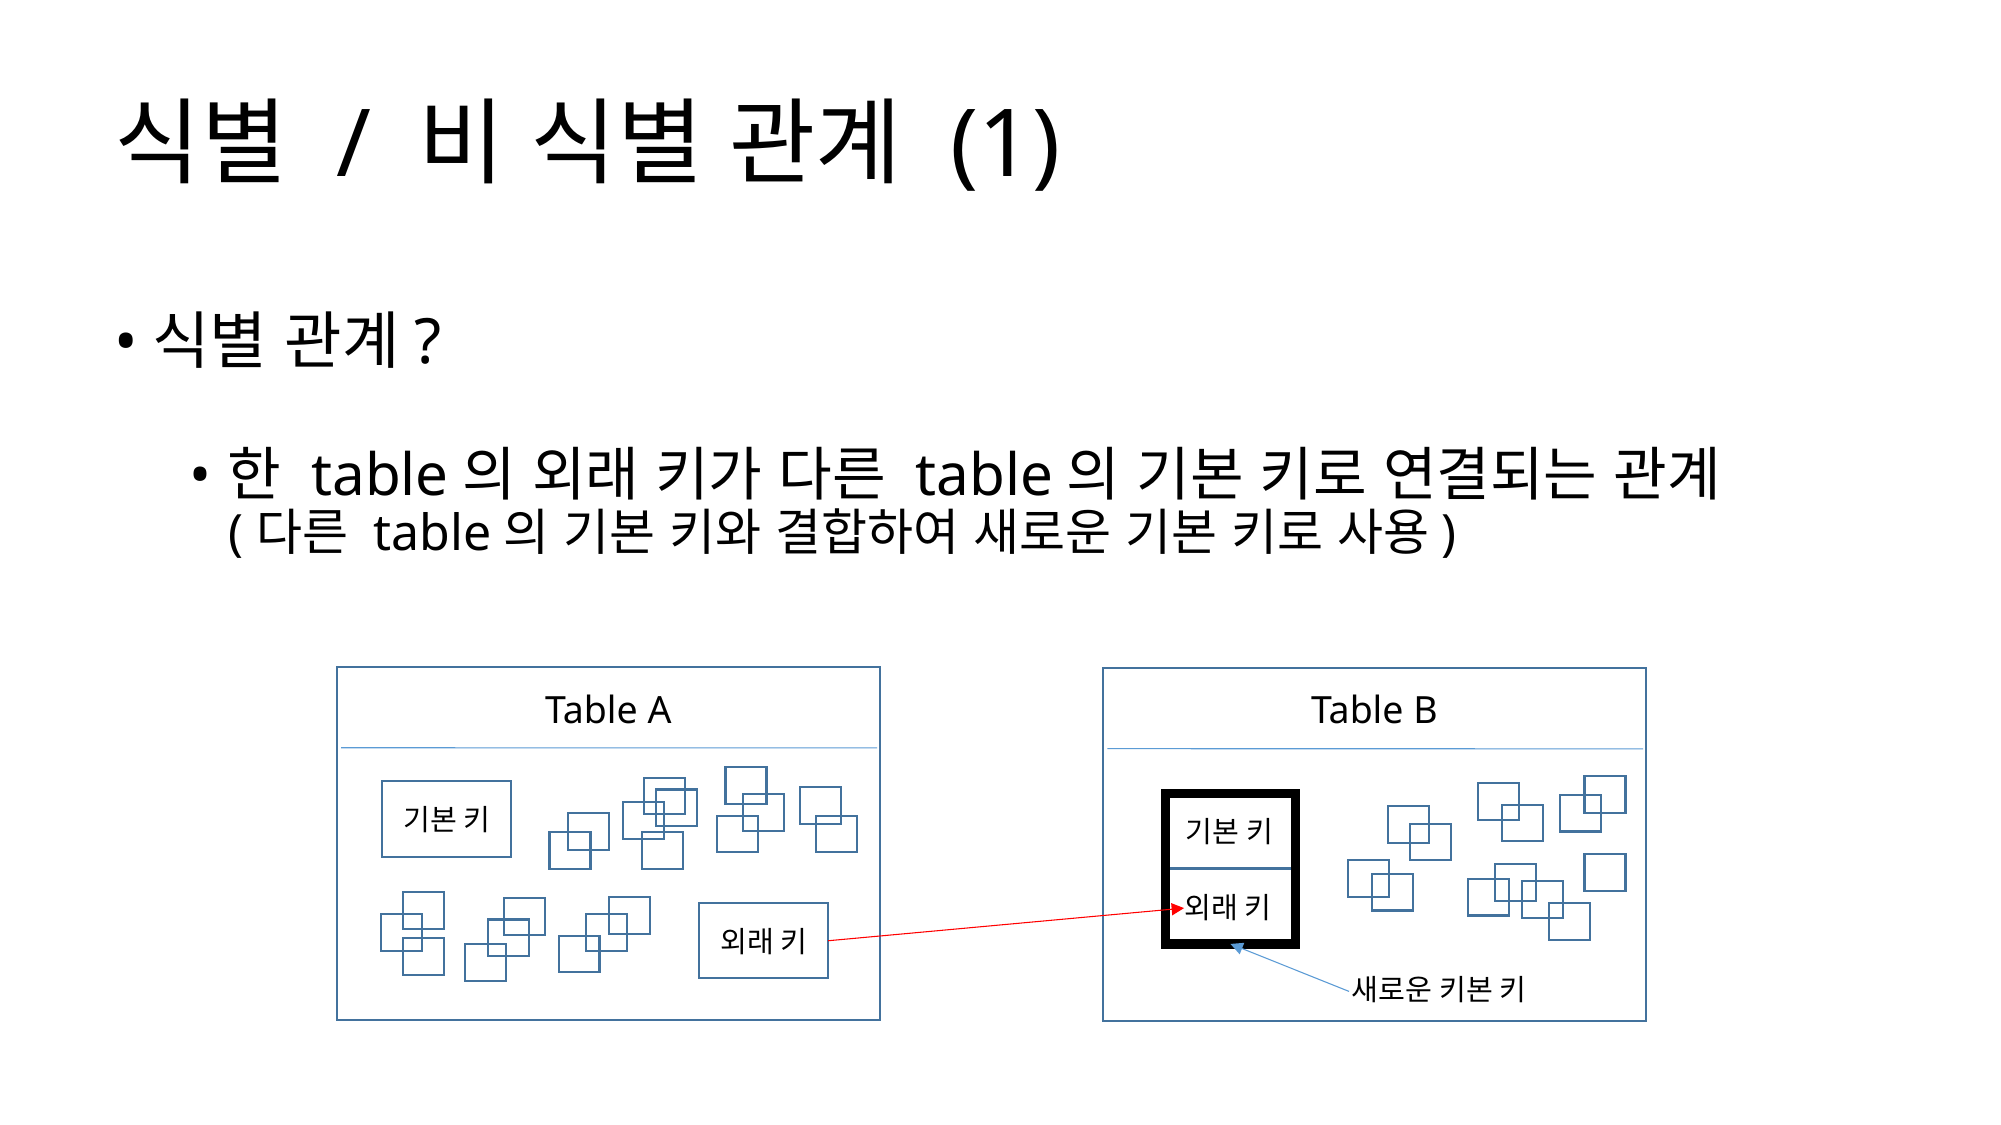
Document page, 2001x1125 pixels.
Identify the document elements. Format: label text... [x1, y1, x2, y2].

text_box [402, 891, 445, 930]
list 식별 관계? 한 table의 외래 키가 다른 table의 기본 키로 연결되는 관계 (다른 table의 기본 키와 결합하여 새로운 기본 키로 사용) [99, 302, 1955, 1125]
text_box [655, 788, 698, 827]
text_box Table B [1263, 678, 1486, 740]
text_box [567, 812, 610, 851]
text_box [608, 896, 651, 935]
text_box [1494, 863, 1537, 902]
text_box 새로운 키본 키 [1337, 963, 1608, 1014]
text_box [643, 777, 686, 801]
text_box [503, 897, 546, 936]
text_box [1102, 667, 1647, 1022]
text_box [402, 937, 445, 976]
text_box [716, 815, 759, 853]
text_box 외래 키 [698, 902, 829, 979]
text_box [815, 815, 858, 853]
text_box [799, 786, 842, 825]
text_box [558, 935, 601, 973]
text_box [1477, 782, 1520, 821]
text_box [1521, 880, 1564, 919]
text_box [548, 831, 592, 870]
text_box [1467, 878, 1510, 917]
text_box [1548, 902, 1591, 941]
text_box 기본 키 [381, 780, 512, 858]
title 식별 / 비 식별 관계 (1) [99, 45, 1901, 233]
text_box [828, 908, 1185, 941]
text_box [1347, 859, 1390, 898]
text_box [487, 918, 530, 957]
text_box Table A [497, 677, 720, 739]
text_box [1371, 873, 1414, 912]
text_box [1501, 804, 1544, 842]
text_box [1409, 823, 1452, 861]
text_box [641, 831, 684, 870]
text_box [1164, 792, 1297, 945]
text_box [380, 913, 423, 952]
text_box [1230, 943, 1350, 992]
text_box [1583, 775, 1627, 814]
text_box [1559, 794, 1602, 833]
text_box [742, 793, 785, 832]
text_box [336, 666, 881, 1021]
text_box [724, 766, 768, 805]
text_box [622, 801, 665, 840]
text_box [1583, 853, 1627, 892]
text_box [464, 943, 507, 982]
text_box [585, 913, 628, 952]
text_box [1387, 805, 1430, 844]
